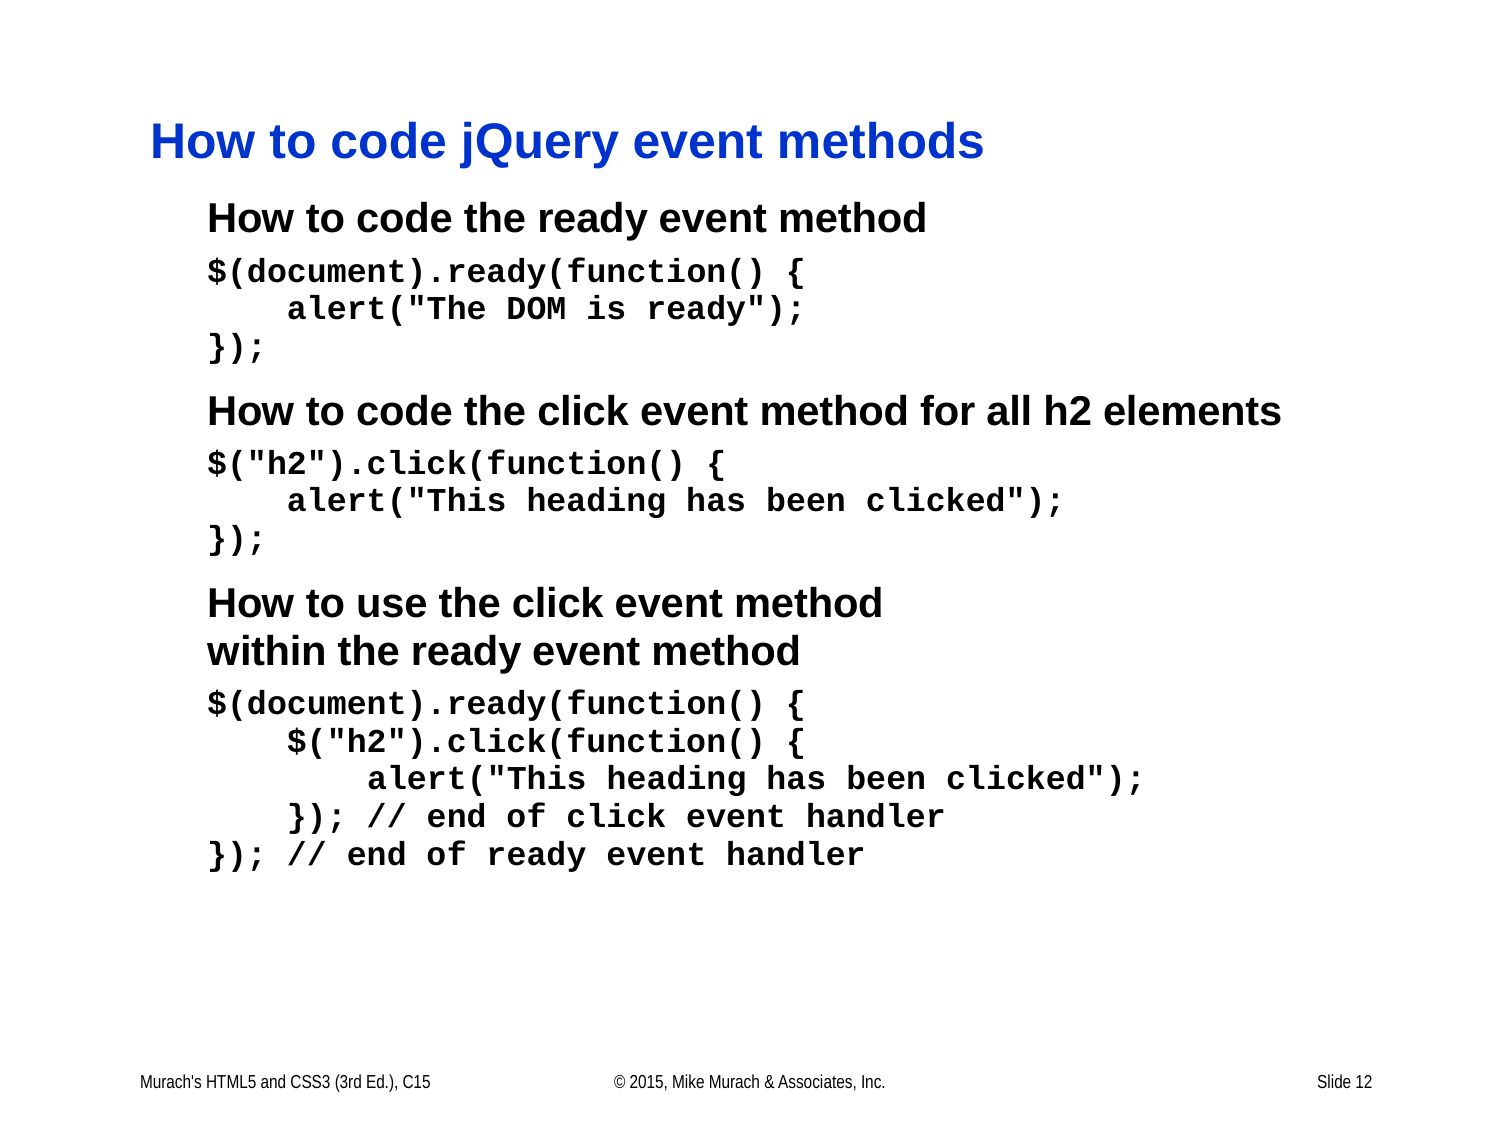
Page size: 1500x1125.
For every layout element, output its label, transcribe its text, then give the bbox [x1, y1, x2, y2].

slide_number Slide 12 [1074, 1025, 1388, 1100]
footer © 2015, Mike Murach & Associates, Inc. [474, 1025, 1025, 1100]
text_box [149, 174, 1348, 878]
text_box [149, 112, 1348, 174]
slide_number Murach's HTML5 and CSS3 (3rd Ed.), C15 [125, 1025, 450, 1100]
